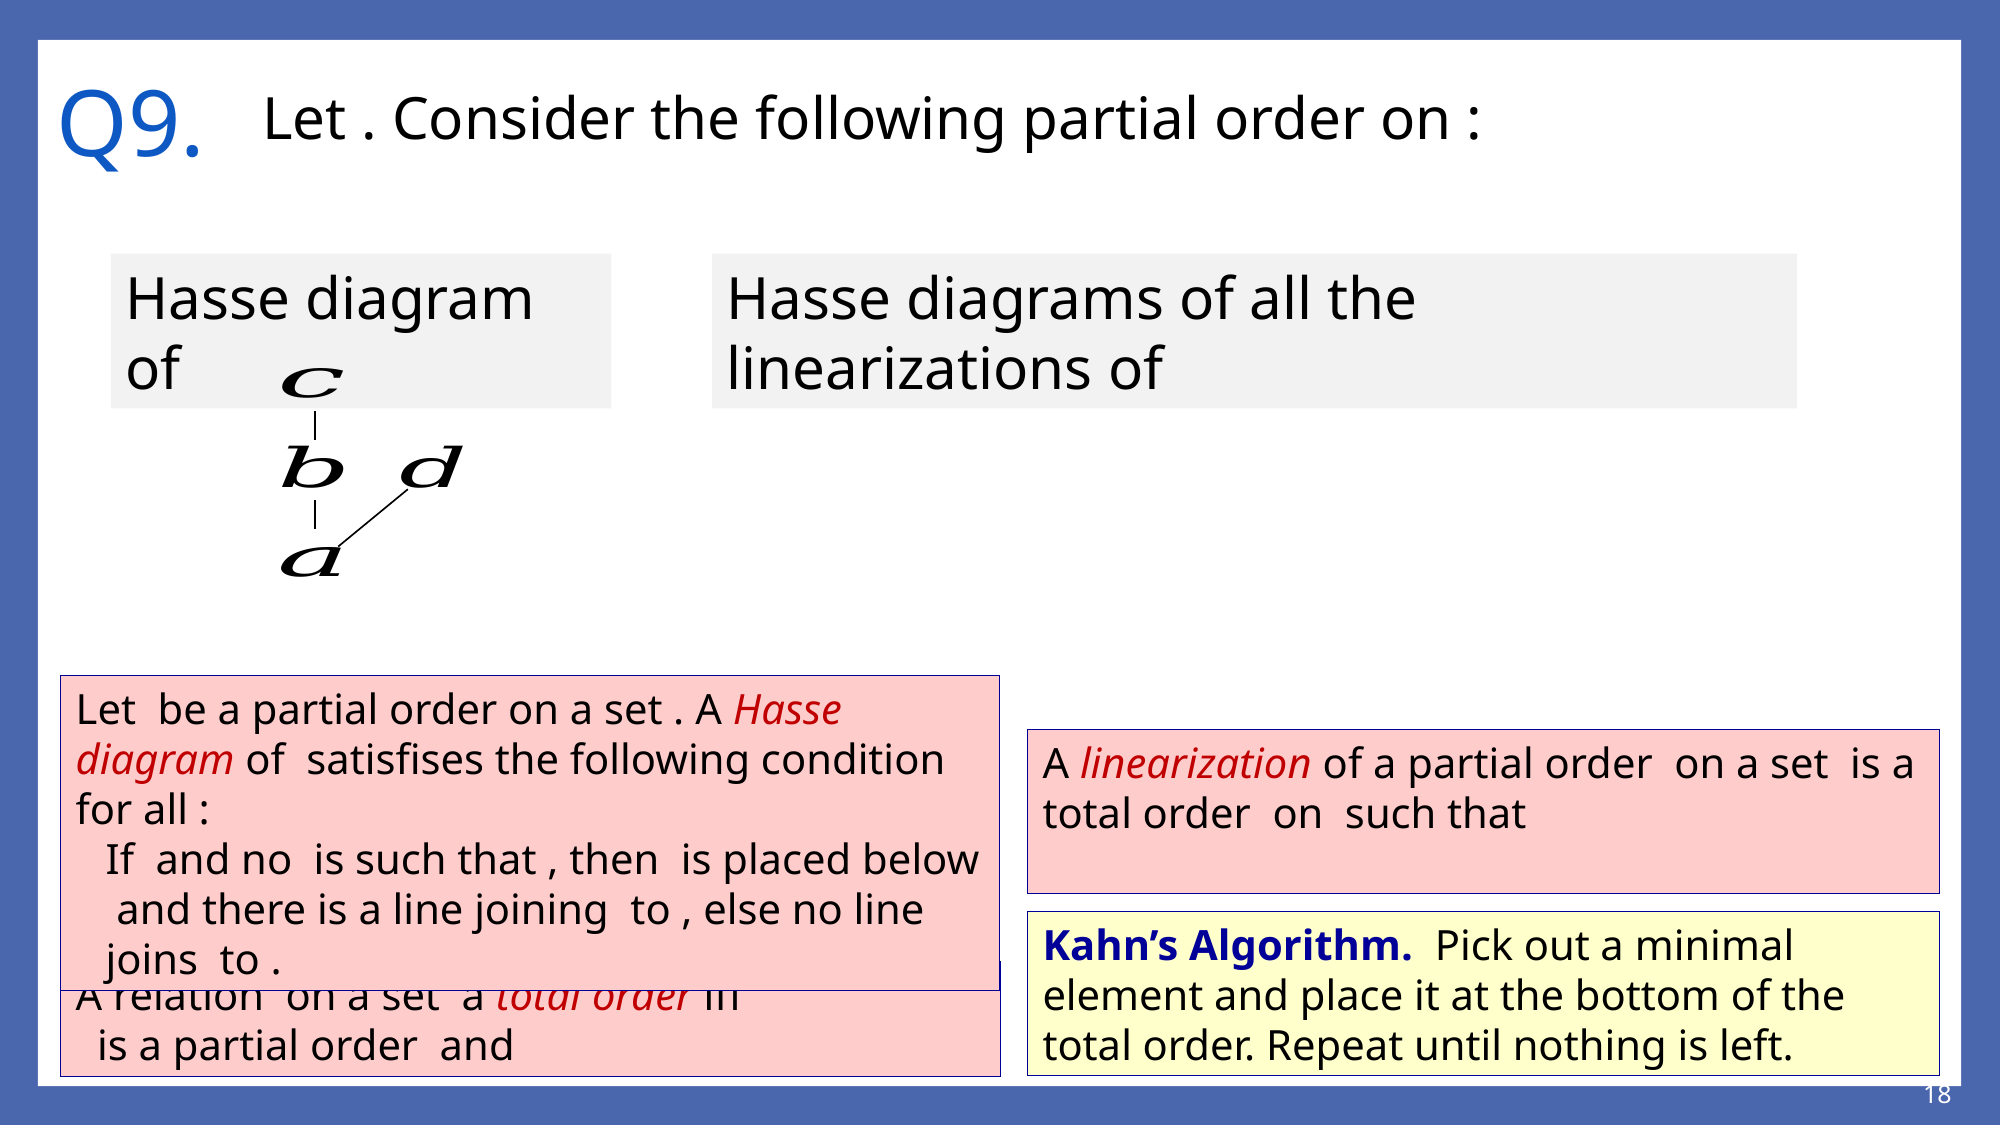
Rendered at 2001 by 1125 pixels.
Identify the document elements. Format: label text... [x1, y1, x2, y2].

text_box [277, 349, 469, 590]
title Q9. [41, 46, 248, 194]
text_box Kahn’s Algorithm. Pick out a minimal element and place it at the bottom of the total order. Repeat until nothing is left. [1027, 911, 1940, 1076]
slide_number 18 [1686, 1066, 1967, 1125]
